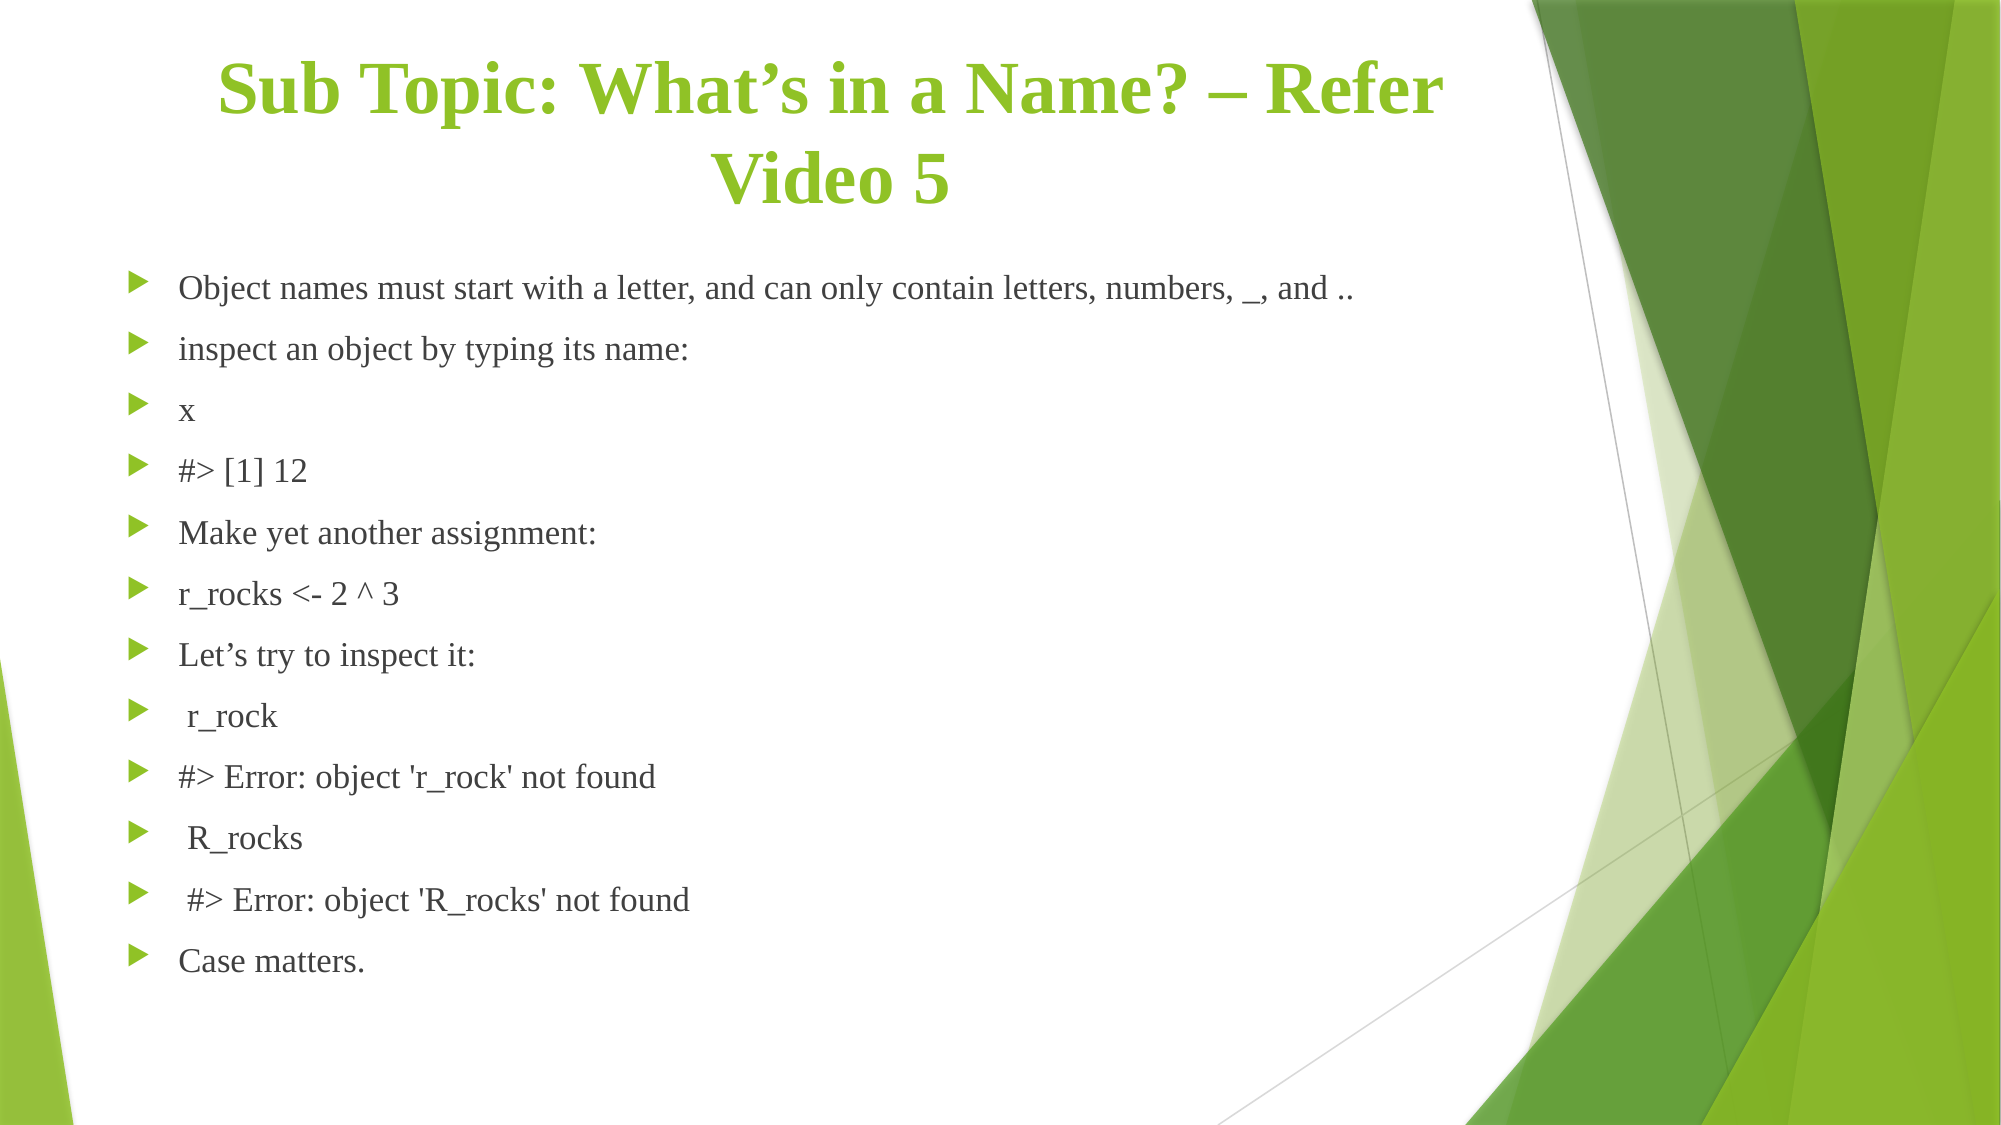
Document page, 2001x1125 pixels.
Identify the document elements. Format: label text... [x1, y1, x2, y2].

title Sub Topic: What’s in a Name? – Refer Video 5 [125, 30, 1536, 248]
list Object names must start with a letter, and can only contain letters, numbers, _, and .. inspect an object by typing its name: x #> [1] 12 Make yet another assignment: r_rocks <- 2 ^ 3 Let’s try to inspect it: r_rock #> Error: object 'r_rock' not found R_rocks #> Error: object 'R_rocks' not found Case matters. [111, 257, 1522, 991]
